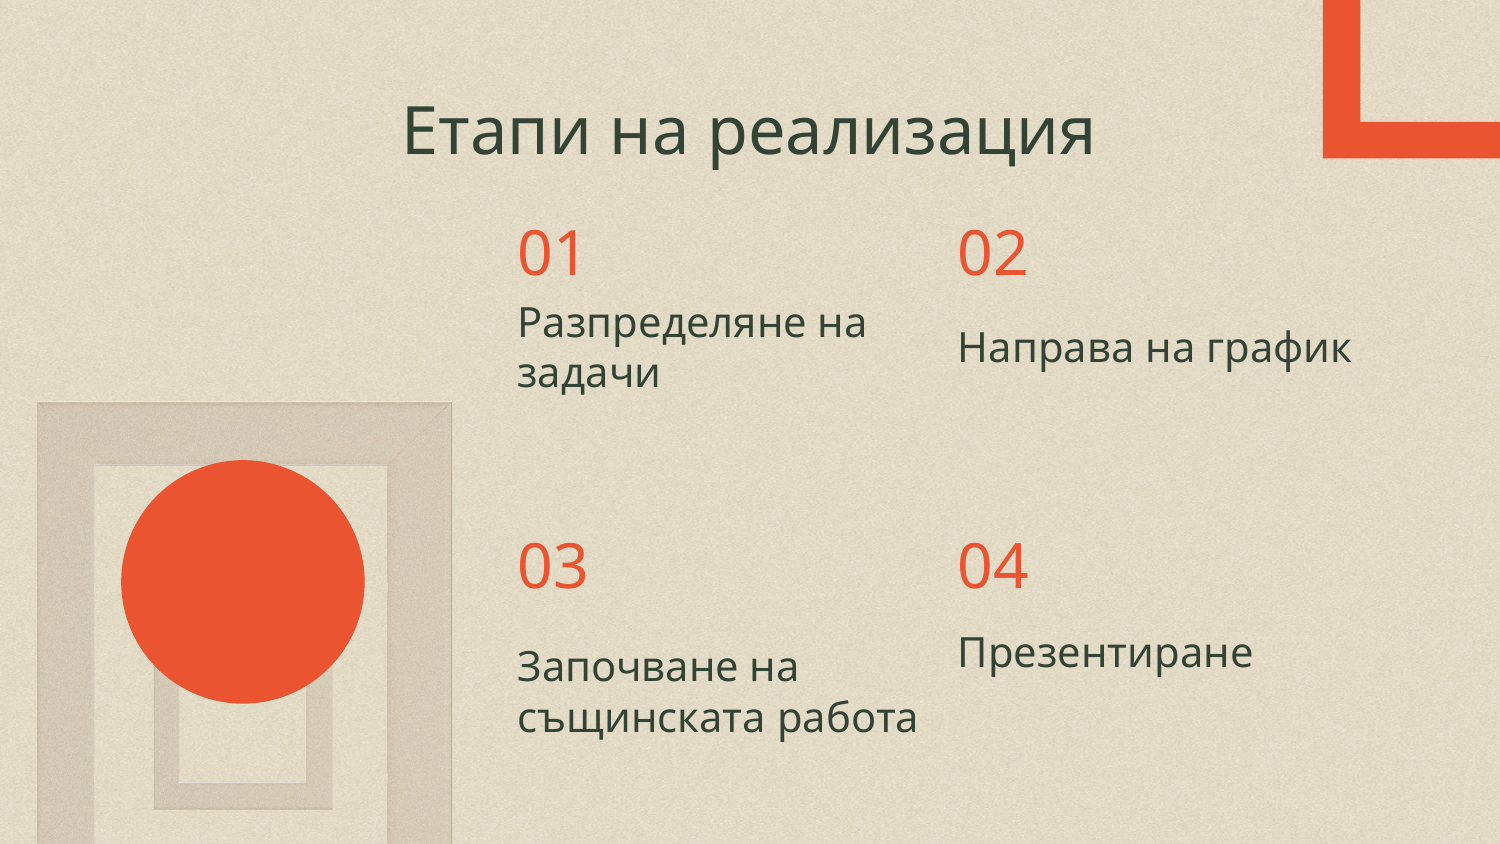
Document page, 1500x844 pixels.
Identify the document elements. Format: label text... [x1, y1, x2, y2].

title 02 [942, 205, 1152, 303]
title Разпределяне на задачи [502, 303, 941, 390]
title 04 [942, 519, 1152, 617]
title Презентиране [942, 607, 1381, 695]
title Направа на график [942, 303, 1381, 390]
picture [0, 0, 1500, 844]
text_box Етапи на реализация [118, 72, 1382, 167]
title 01 [502, 205, 712, 303]
picture [1361, 0, 1500, 121]
title 03 [502, 519, 712, 617]
title Започване на същинската работа [502, 647, 941, 734]
